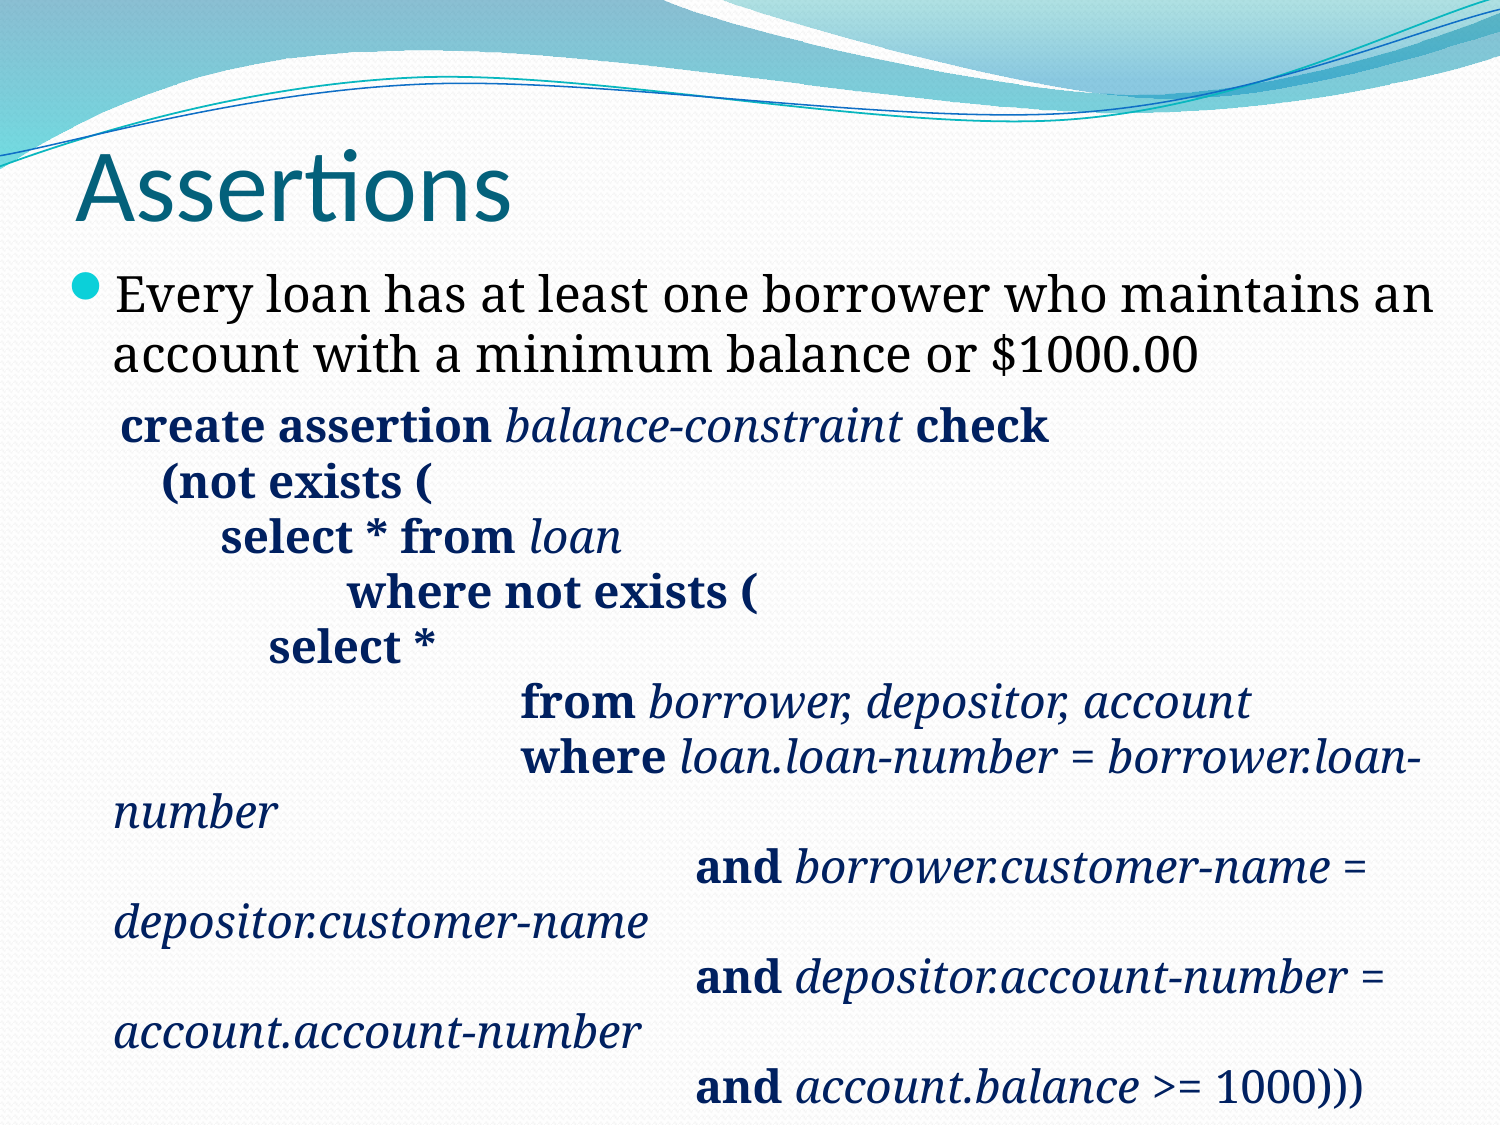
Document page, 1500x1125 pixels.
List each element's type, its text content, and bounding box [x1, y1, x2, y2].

title Assertions [75, 54, 1425, 243]
list Every loan has at least one borrower who maintains an account with a minimum balance or $1000.00 create assertion balance-constraint check (not exists ( select * from loan where not exists ( select * from borrower, depositor, account where loan.loan-number = borrower.loan-number and borrower.customer-name = depositor.customer-name and depositor.account-number = account.account-number and account.balance >= 1000))) [53, 255, 1500, 1047]
